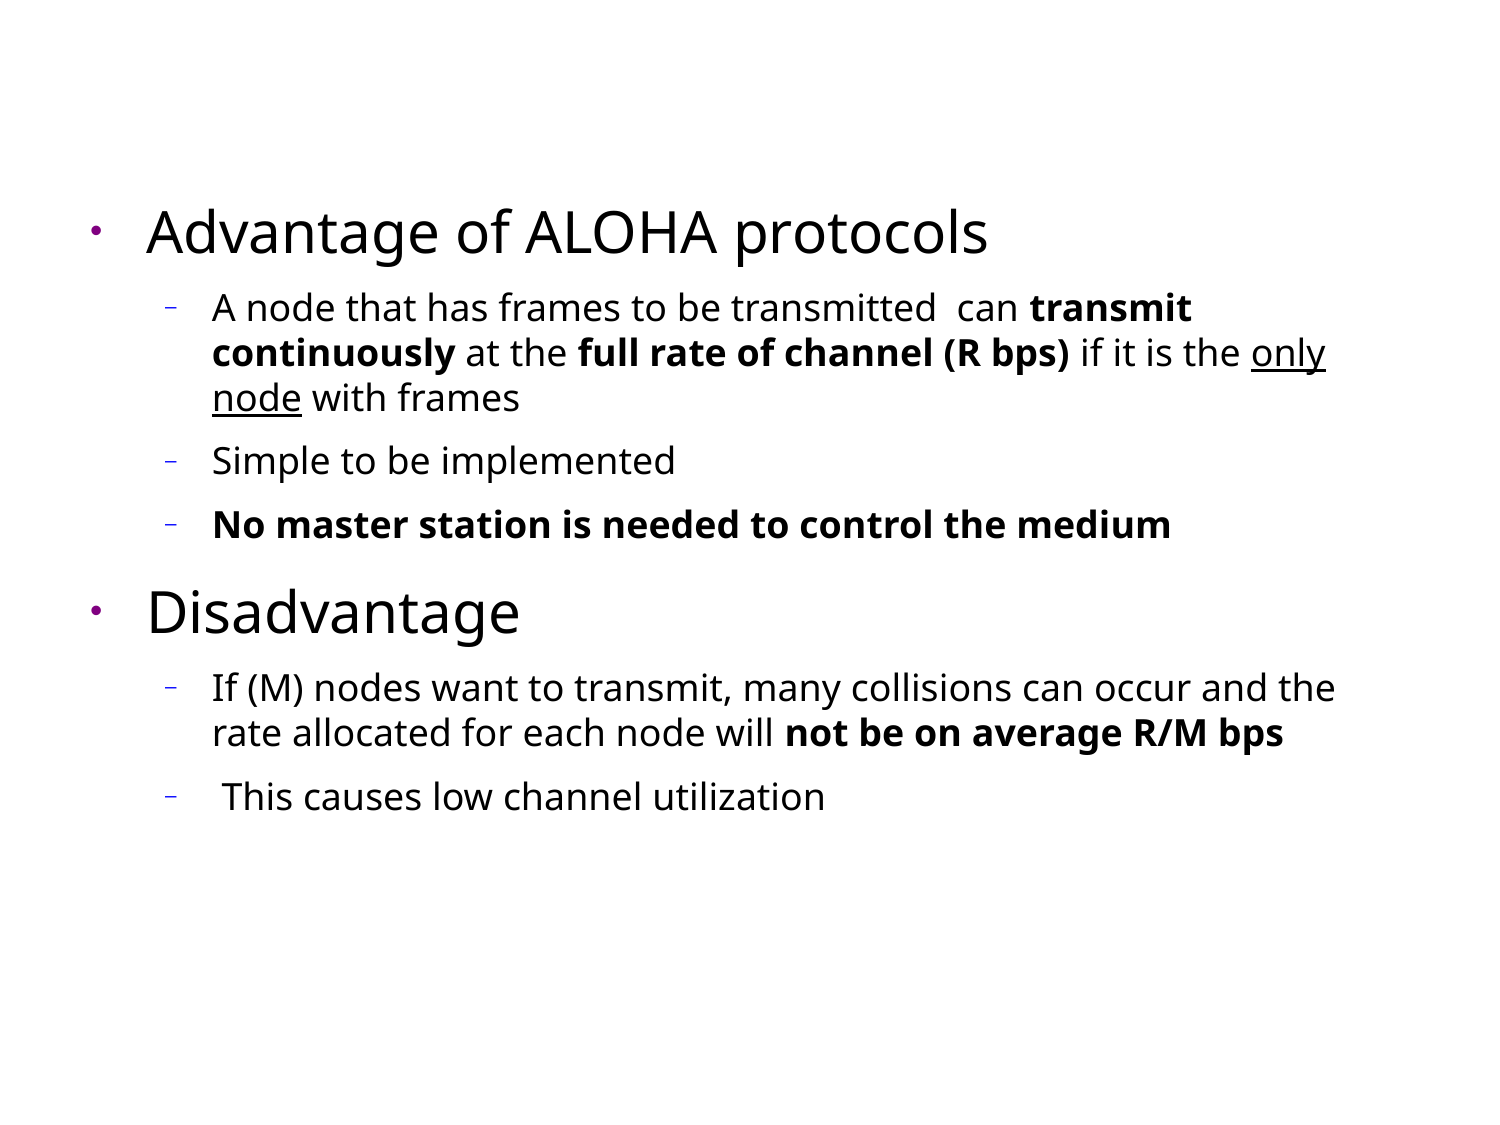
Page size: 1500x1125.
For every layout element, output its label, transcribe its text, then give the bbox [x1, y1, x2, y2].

list Advantage of ALOHA protocols A node that has frames to be transmitted can transmit continuously at the full rate of channel (R bps) if it is the only node with frames Simple to be implemented No master station is needed to control the medium Disadvantage If (M) nodes want to transmit, many collisions can occur and the rate allocated for each node will not be on average R/M bps This causes low channel utilization [75, 187, 1425, 1005]
